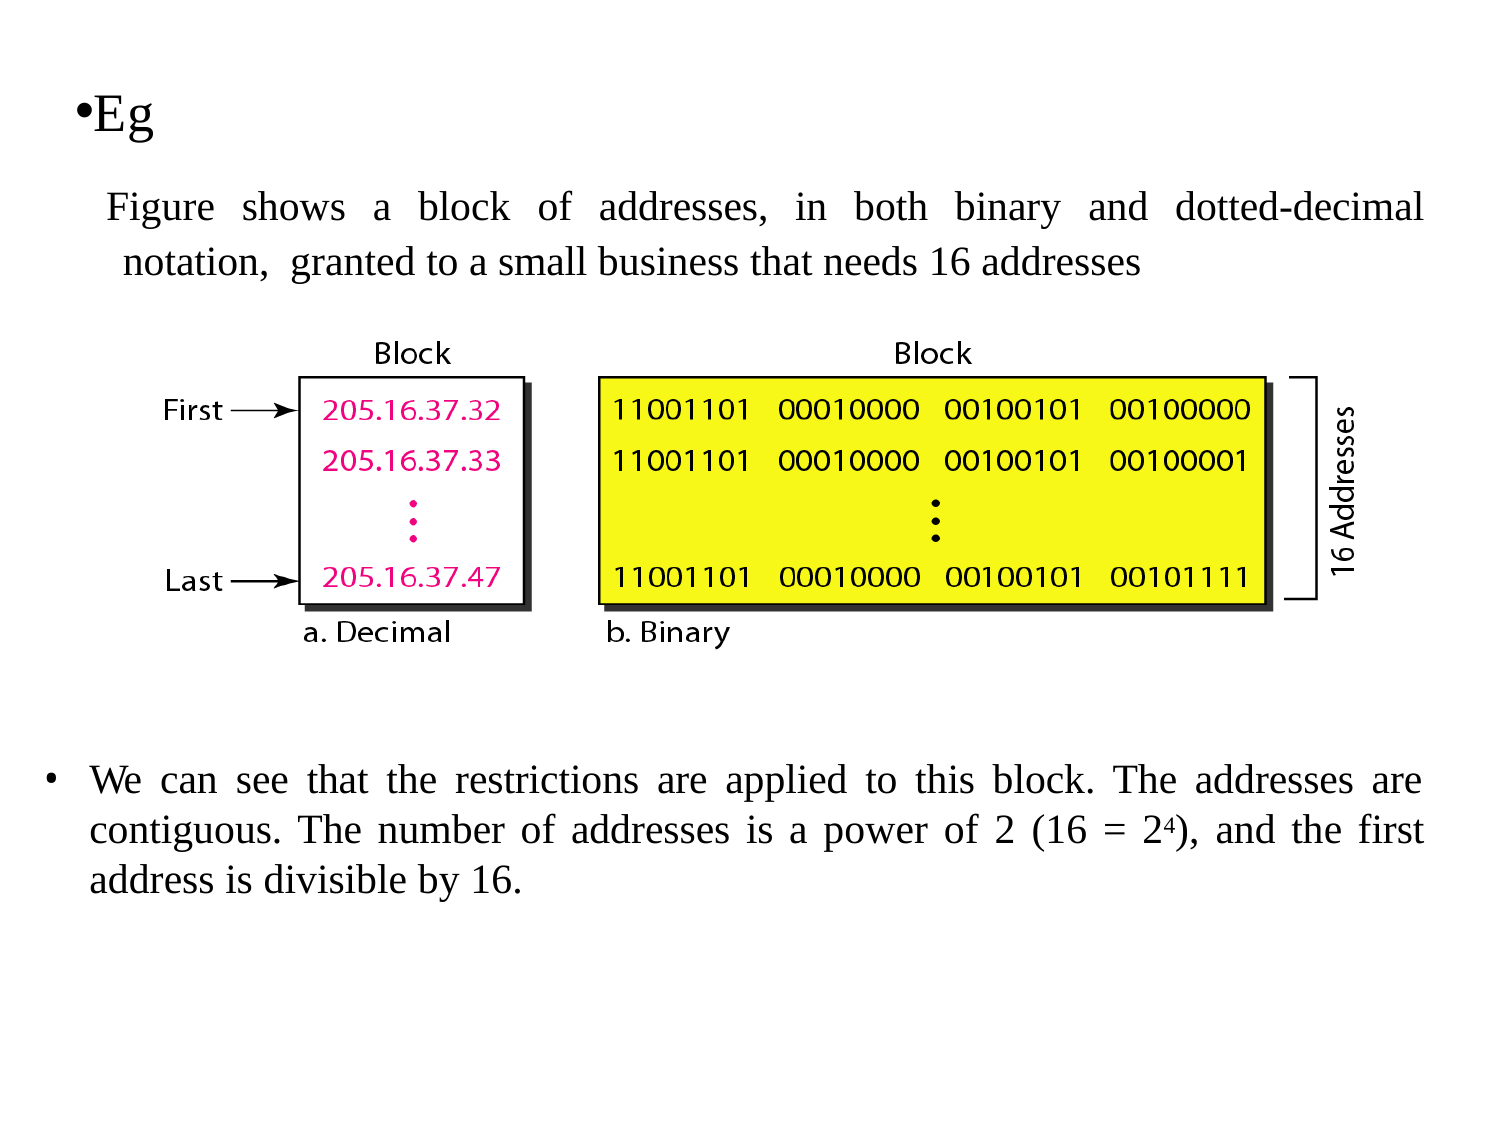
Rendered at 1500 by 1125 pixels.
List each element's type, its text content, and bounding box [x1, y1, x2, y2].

text_box We can see that the restrictions are applied to this block. The addresses are contiguous. The number of addresses is a power of 2 (16 = 24), and the first address is divisible by 16. [37, 749, 1448, 903]
picture [162, 337, 1363, 651]
list Eg Figure shows a block of addresses, in both binary and dotted-decimal notation, granted to a small business that needs 16 addresses [75, 75, 1425, 715]
